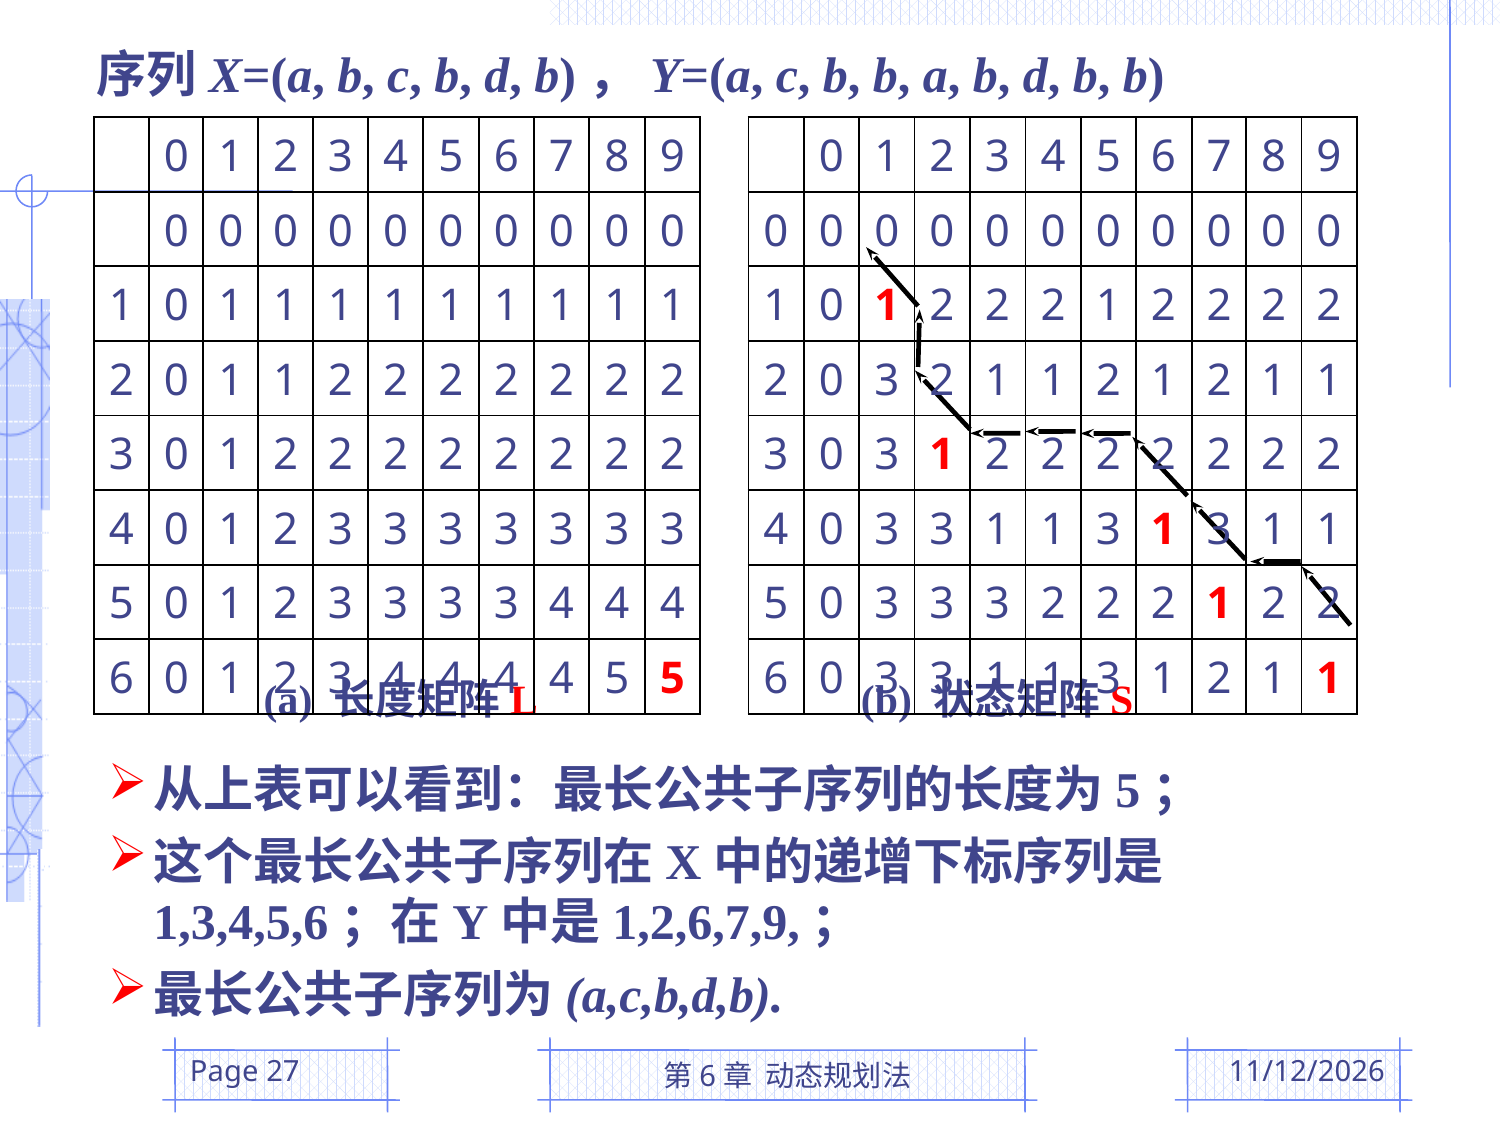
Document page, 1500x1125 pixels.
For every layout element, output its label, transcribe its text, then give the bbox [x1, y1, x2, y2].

table_cell 3 [424, 566, 478, 638]
text_box 序列X=(a, b, c, b, d, b)，Y=(a, c, b, b, a, b, d, b, b) [82, 35, 1394, 110]
table_cell 1 [535, 267, 588, 340]
table_header 3 [971, 118, 1025, 191]
table_cell 2 [1302, 623, 1356, 638]
table_cell 6 [749, 640, 803, 713]
text_box (a) 长度矩阵L (b) 状态矩阵S [263, 714, 1174, 740]
table_cell 0 [805, 491, 858, 564]
table_cell 1 [971, 640, 1025, 713]
table_cell 4 [424, 640, 478, 713]
table_cell 2 [590, 416, 644, 489]
table_header 7 [1193, 118, 1245, 191]
table_cell 1 [480, 267, 533, 340]
slide_number Page 27 [174, 1030, 488, 1101]
table_cell 2 [314, 416, 367, 489]
table_cell [701, 341, 748, 416]
table_cell 1 [204, 342, 257, 415]
table_header 2 [915, 118, 969, 191]
table_cell 0 [314, 193, 367, 265]
text_box 从上表可以看到：最长公共子序列的长度为5； 这个最长公共子序列在X中的递增下标序列是1,3,4,5,6；在Y中是1,2,6,7,9,； 最长公共子序列为(a,c,b,d,b). [93, 749, 1405, 1030]
table_header 0 [805, 118, 858, 191]
table_cell 2 [535, 416, 588, 489]
picture [0, 299, 50, 1027]
table_header 1 [860, 118, 914, 191]
table_cell 2 [369, 342, 422, 415]
table_cell 1 [204, 416, 257, 489]
table_cell [701, 192, 748, 266]
table_header 4 [369, 118, 422, 191]
table_header [749, 118, 803, 191]
table_cell 1 [204, 491, 257, 564]
table_cell 1 [204, 566, 257, 638]
table_cell 0 [646, 193, 699, 265]
table_cell 0 [805, 640, 858, 713]
table_cell 2 [1193, 640, 1245, 713]
table_cell 0 [369, 193, 422, 265]
table_cell 1 [204, 267, 257, 340]
table_cell 3 [480, 491, 533, 564]
table_cell 0 [480, 193, 533, 265]
table_cell 0 [1247, 193, 1301, 245]
table_cell 3 [369, 566, 422, 638]
table_cell 3 [590, 491, 644, 564]
table_cell 4 [369, 640, 422, 713]
table_header 2 [259, 118, 312, 191]
table_header [95, 118, 148, 191]
table_cell 2 [646, 416, 699, 489]
table_cell 2 [590, 342, 644, 415]
table_header 1 [204, 118, 257, 191]
table_header 6 [1137, 118, 1191, 191]
table_cell 1 [424, 267, 478, 340]
table_cell 4 [749, 491, 803, 564]
table_cell 3 [646, 491, 699, 564]
table_cell 1 [1247, 640, 1301, 713]
table_cell 5 [749, 566, 803, 638]
table_cell 0 [971, 193, 1025, 245]
table_cell 1 [749, 267, 803, 340]
table_cell 0 [805, 193, 858, 265]
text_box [865, 246, 1351, 626]
table_cell 3 [314, 491, 367, 564]
table_cell 0 [1137, 193, 1191, 245]
table_cell 2 [424, 416, 478, 489]
table_header 7 [535, 118, 588, 191]
table_cell 2 [259, 416, 312, 489]
table_cell 0 [1193, 193, 1245, 245]
table_header 5 [1082, 118, 1135, 191]
table_cell [95, 193, 148, 265]
table_cell 1 [1026, 640, 1080, 713]
table_cell 0 [259, 193, 312, 265]
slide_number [1087, 1030, 1401, 1101]
table_cell 1 [95, 267, 148, 340]
table_cell 0 [590, 193, 644, 265]
table_cell 2 [259, 640, 312, 713]
table_cell 5 [590, 640, 644, 713]
table_cell 1 [646, 267, 699, 340]
table_cell 1 [590, 267, 644, 340]
table_header 5 [424, 118, 478, 191]
table_cell 3 [480, 566, 533, 638]
table_cell 5 [95, 566, 148, 638]
table_header 6 [480, 118, 533, 191]
table_cell 3 [860, 628, 914, 638]
table_header 8 [590, 118, 644, 191]
table_cell 3 [314, 566, 367, 638]
table_cell 1 [1137, 640, 1191, 713]
table_cell 0 [424, 193, 478, 265]
table_cell 0 [535, 193, 588, 265]
table_cell 3 [749, 416, 803, 489]
table_cell 1 [204, 640, 257, 713]
table_cell 0 [1302, 193, 1356, 256]
table_header 0 [150, 118, 202, 191]
table_cell 2 [424, 342, 478, 415]
table_header 4 [1026, 118, 1080, 191]
table_cell 0 [1026, 193, 1080, 245]
table_header [701, 117, 748, 192]
table_header 8 [1247, 118, 1301, 191]
table_cell 0 [915, 193, 969, 245]
footer 第6章 动态规划法 [549, 1030, 1026, 1101]
table_cell 1 [314, 267, 367, 340]
table_cell 0 [150, 566, 202, 638]
table_cell 3 [915, 640, 969, 713]
table_cell 0 [150, 267, 202, 340]
table_cell 2 [314, 342, 367, 415]
table_cell 1 [259, 267, 312, 340]
table_cell 4 [590, 566, 644, 638]
table_cell [701, 266, 748, 341]
table_cell 0 [749, 193, 803, 265]
table_cell 0 [805, 342, 858, 415]
table_cell 4 [535, 566, 588, 638]
table_cell 2 [480, 342, 533, 415]
table_cell 2 [369, 416, 422, 489]
table_cell 2 [95, 342, 148, 415]
table_cell 0 [150, 342, 202, 415]
table_cell 3 [369, 491, 422, 564]
table_header 9 [646, 118, 699, 191]
table_cell 0 [204, 193, 257, 265]
table_cell 0 [150, 193, 202, 265]
table_cell 1 [1302, 640, 1356, 713]
table_cell 5 [646, 640, 699, 713]
table_cell 3 [535, 491, 588, 564]
table_cell [701, 565, 748, 639]
table_cell 3 [860, 640, 914, 713]
table_cell [701, 490, 748, 565]
table_cell 2 [259, 566, 312, 638]
table_cell 0 [805, 416, 858, 489]
table_cell 2 [749, 342, 803, 415]
table_cell 0 [805, 267, 858, 340]
table_cell 4 [480, 640, 533, 713]
table_cell 2 [535, 342, 588, 415]
table_cell [701, 639, 748, 714]
table_cell 1 [259, 342, 312, 415]
table_cell [701, 416, 748, 490]
table_cell 4 [535, 640, 588, 713]
table_cell 3 [314, 640, 367, 713]
table_cell 3 [95, 416, 148, 489]
table_cell 0 [150, 416, 202, 489]
table_header 3 [314, 118, 367, 191]
table_cell 6 [95, 640, 148, 713]
table_header 9 [1302, 118, 1356, 191]
table_cell 3 [424, 491, 478, 564]
table_cell 2 [646, 342, 699, 415]
table_cell 0 [150, 640, 202, 713]
table_cell 4 [646, 566, 699, 638]
table_cell 0 [805, 566, 858, 638]
table_cell 1 [369, 267, 422, 340]
table_cell 3 [1082, 640, 1135, 713]
table_cell 0 [150, 491, 202, 564]
table_cell 0 [860, 193, 914, 251]
table_cell 2 [259, 491, 312, 564]
table_cell 0 [1082, 193, 1135, 245]
table_cell 4 [95, 491, 148, 564]
table_cell 2 [480, 416, 533, 489]
